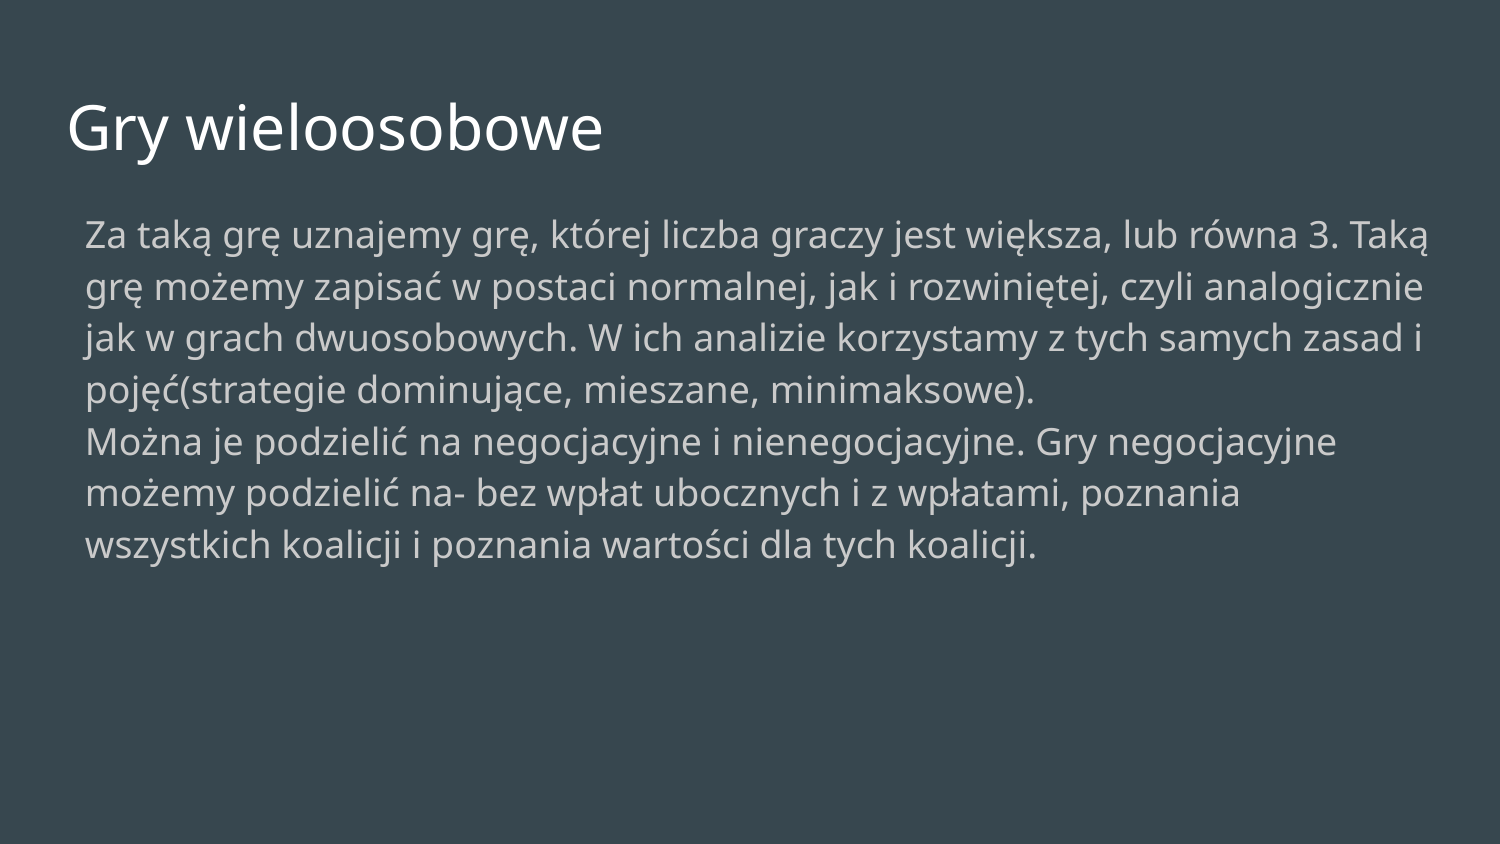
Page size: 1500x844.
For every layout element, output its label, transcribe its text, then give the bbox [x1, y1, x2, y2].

title Gry wieloosobowe [51, 72, 1449, 167]
list Za taką grę uznajemy grę, której liczba graczy jest większa, lub równa 3. Taką grę możemy zapisać w postaci normalnej, jak i rozwiniętej, czyli analogicznie jak w grach dwuosobowych. W ich analizie korzystamy z tych samych zasad i pojęć(strategie dominujące, mieszane, minimaksowe). Można je podzielić na negocjacyjne i nienegocjacyjne. Gry negocjacyjne możemy podzielić na- bez wpłat ubocznych i z wpłatami, poznania wszystkich koalicji i poznania wartości dla tych koalicji. [51, 189, 1449, 750]
